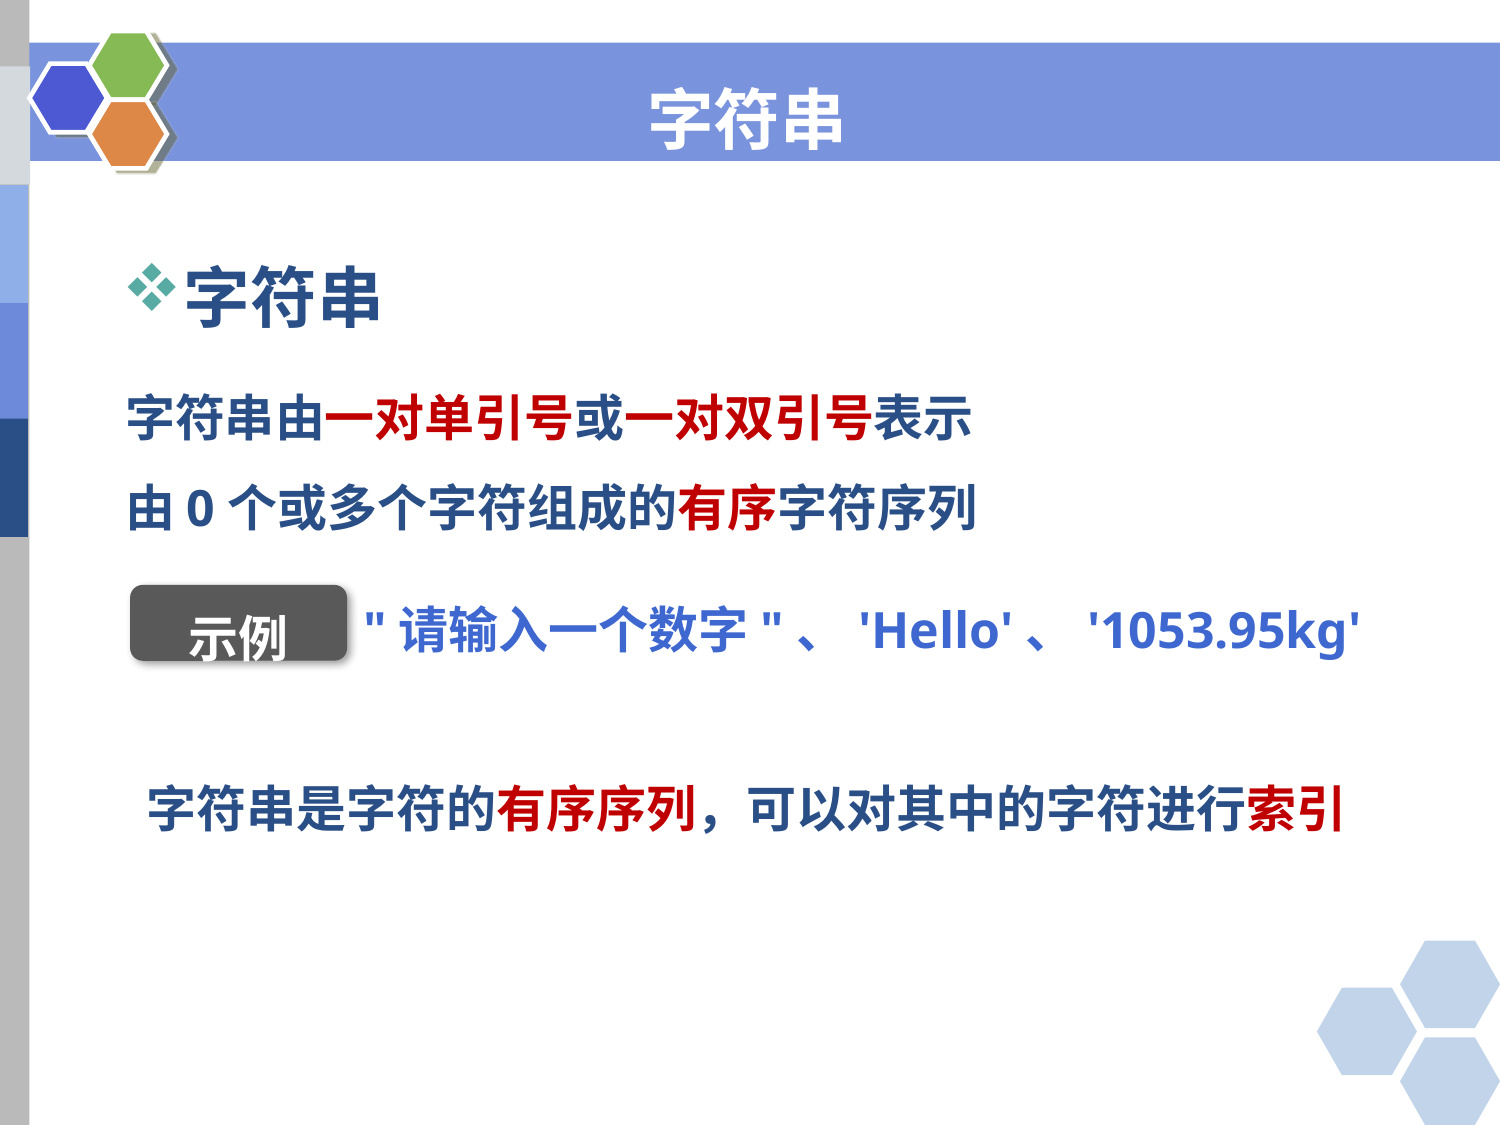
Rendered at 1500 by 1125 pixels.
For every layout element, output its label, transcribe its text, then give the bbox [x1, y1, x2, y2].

text_box 字符串 [0, 69, 1500, 166]
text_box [129, 584, 348, 670]
text_box "请输入一个数字"、'Hello'、'1053.95kg' [348, 560, 1473, 666]
text_box 字符串由一对单引号或一对双引号表示 由0个或多个字符组成的有序字符序列 [110, 349, 1412, 545]
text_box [107, 236, 680, 345]
text_box 字符串是字符的有序序列，可以对其中的字符进行索引 [131, 739, 1363, 845]
